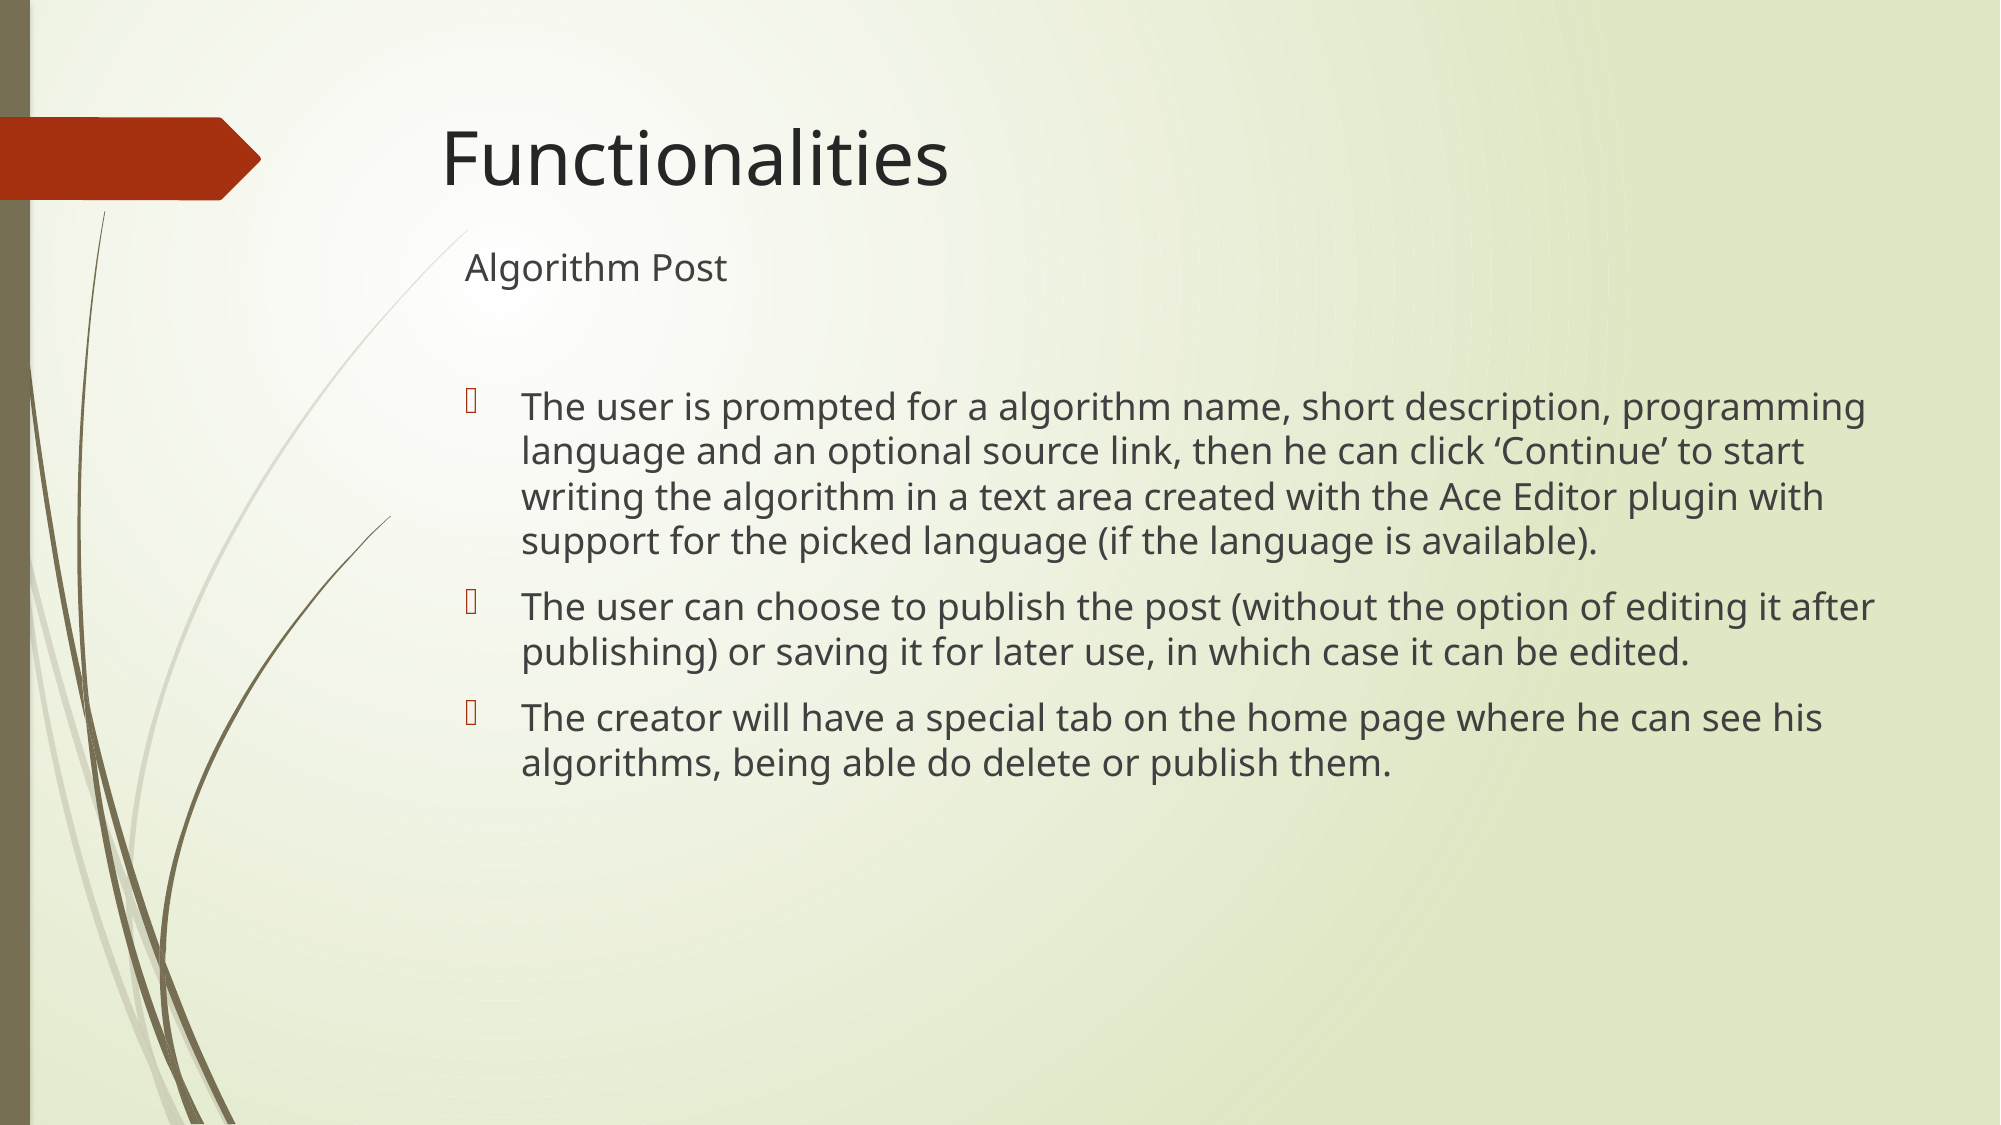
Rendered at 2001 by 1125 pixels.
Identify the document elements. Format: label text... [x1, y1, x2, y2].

title Functionalities [425, 102, 1888, 313]
list Algorithm Post [449, 236, 1913, 357]
text_box The user is prompted for a algorithm name, short description, programming language and an optional source link, then he can click ‘Continue’ to start writing the algorithm in a text area created with the Ace Editor plugin with support for the picked language (if the language is available). The user can choose to publish the post (without the option of editing it after publishing) or saving it for later use, in which case it can be edited. The creator will have a special tab on the home page where he can see his algorithms, being able do delete or publish them. [449, 375, 1913, 995]
